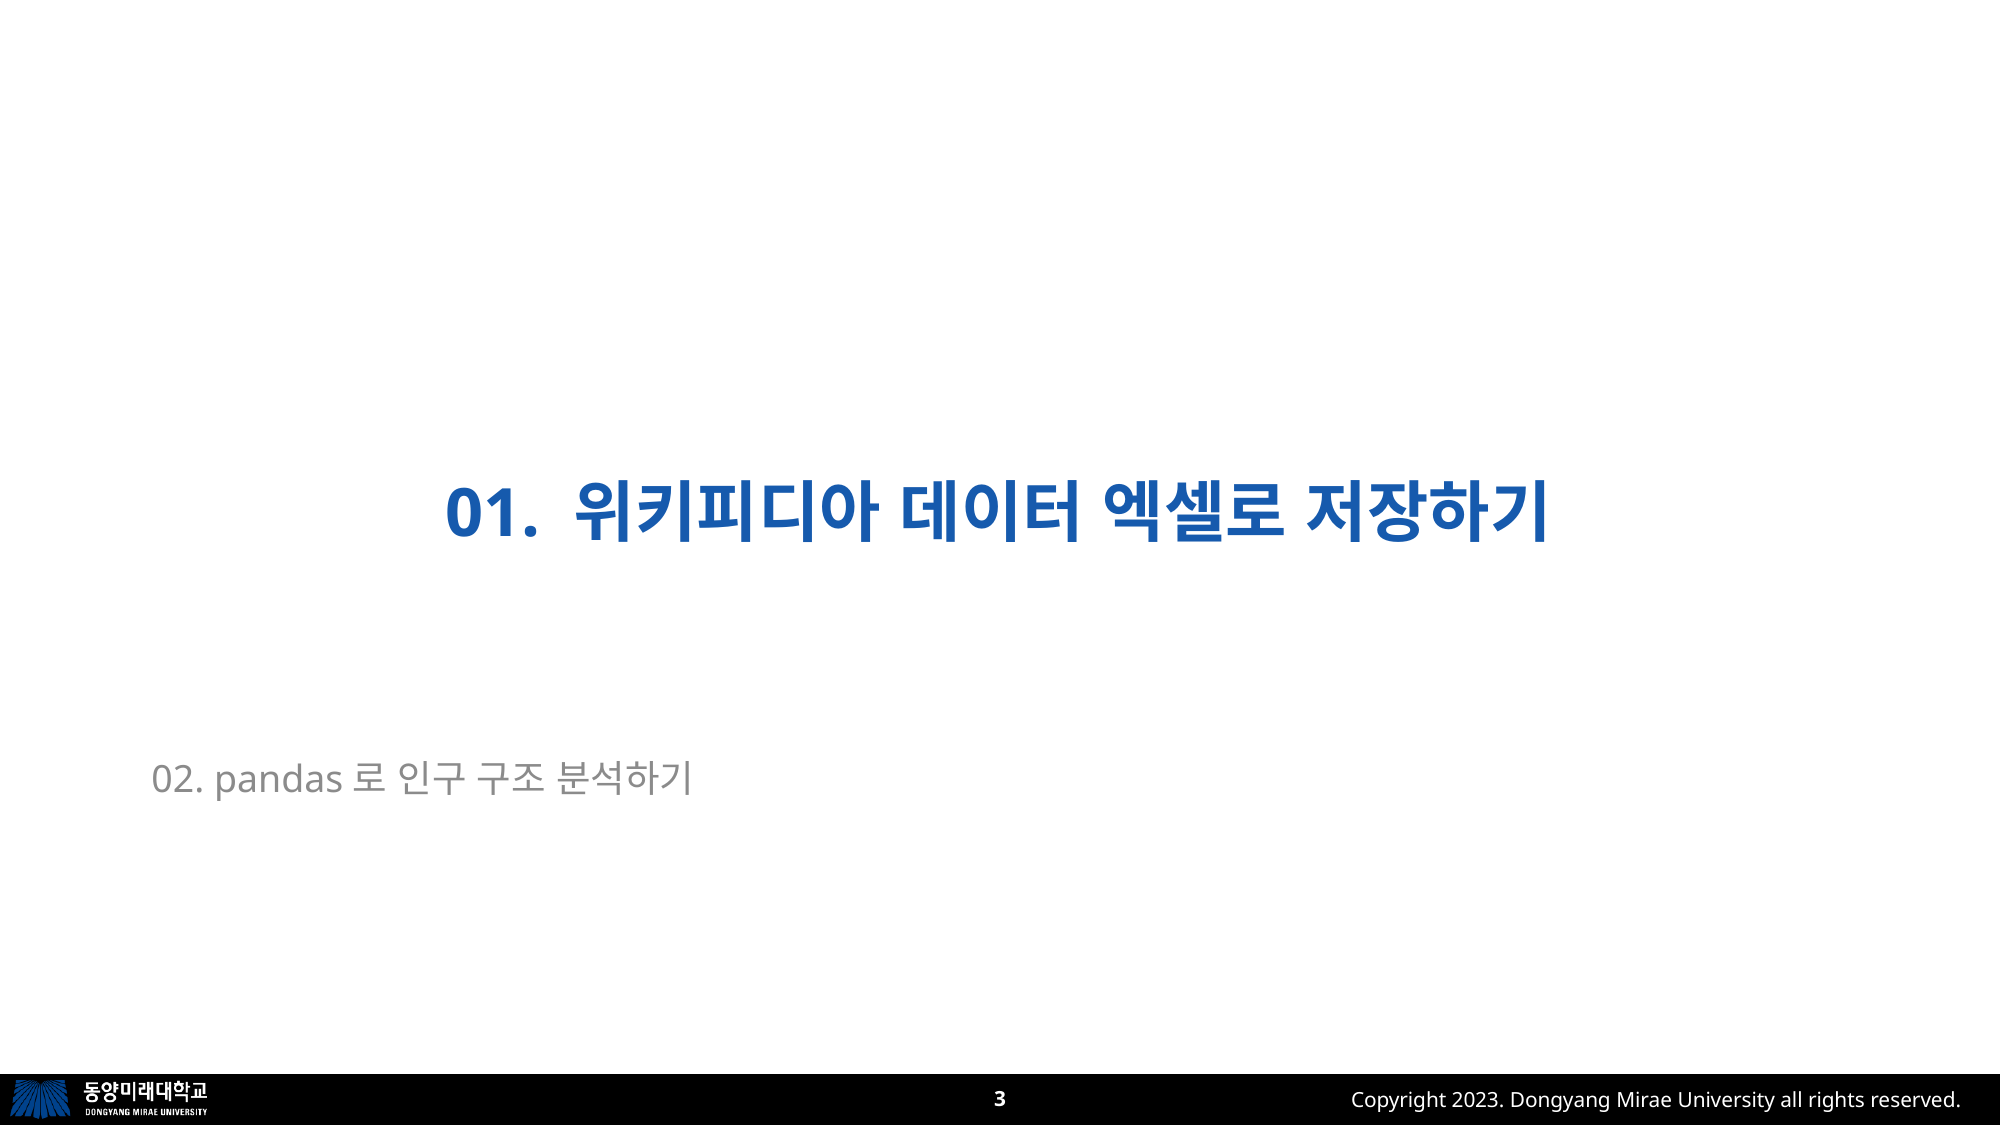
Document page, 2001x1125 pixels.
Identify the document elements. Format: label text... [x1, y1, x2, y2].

slide_number 3 [774, 1079, 1225, 1120]
title 01. 위키피디아 데이터 엑셀로 저장하기 [136, 280, 1862, 749]
picture [10, 1080, 207, 1119]
list 02. pandas로 인구 구조 분석하기 [136, 752, 1862, 999]
